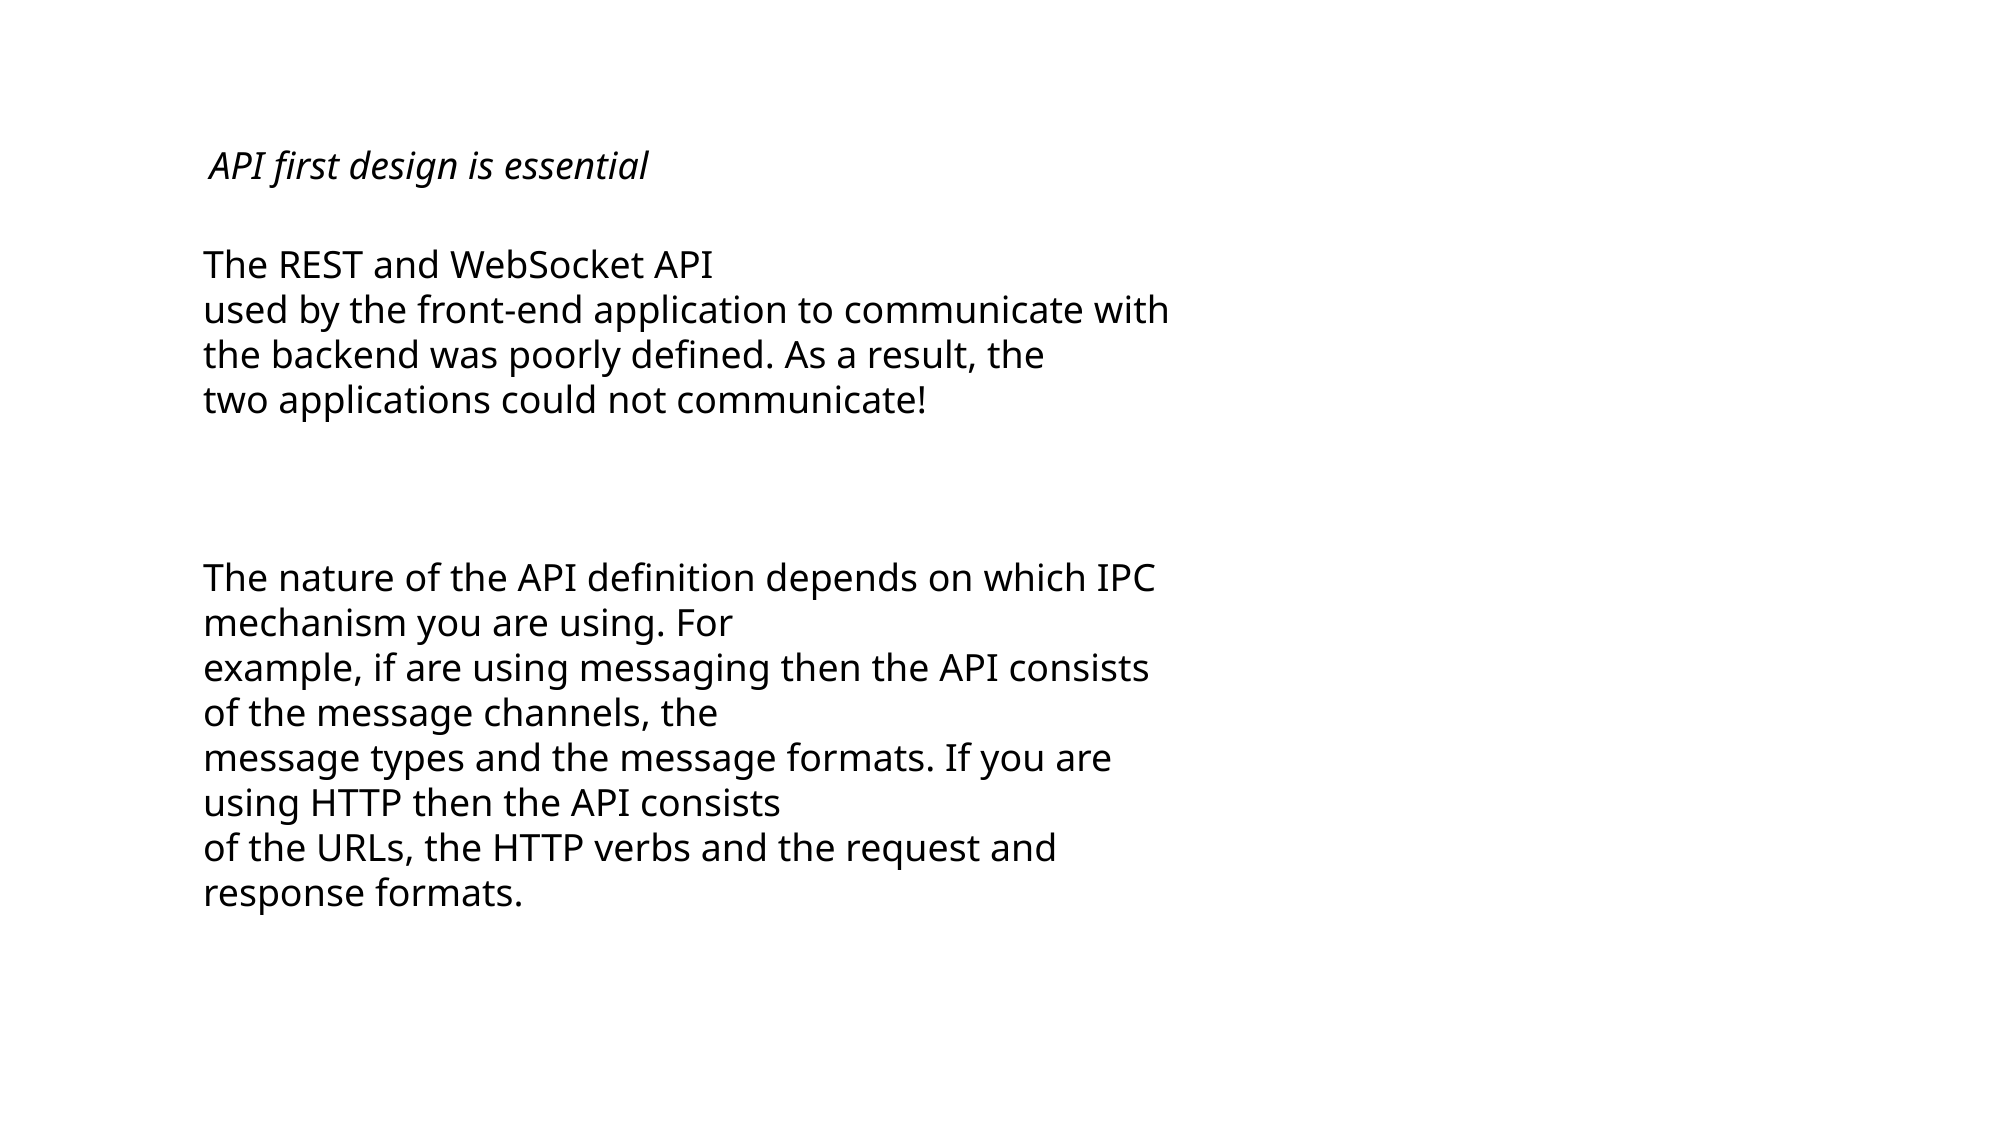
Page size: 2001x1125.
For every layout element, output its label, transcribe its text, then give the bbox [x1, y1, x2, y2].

text_box API first design is essential [194, 134, 665, 195]
text_box The REST and WebSocket API used by the front-end application to communicate with the backend was poorly defined. As a result, the two applications could not communicate! [188, 233, 1189, 429]
text_box The nature of the API definition depends on which IPC mechanism you are using. For example, if are using messaging then the API consists of the message channels, the message types and the message formats. If you are using HTTP then the API consists of the URLs, the HTTP verbs and the request and response formats. [188, 546, 1189, 922]
